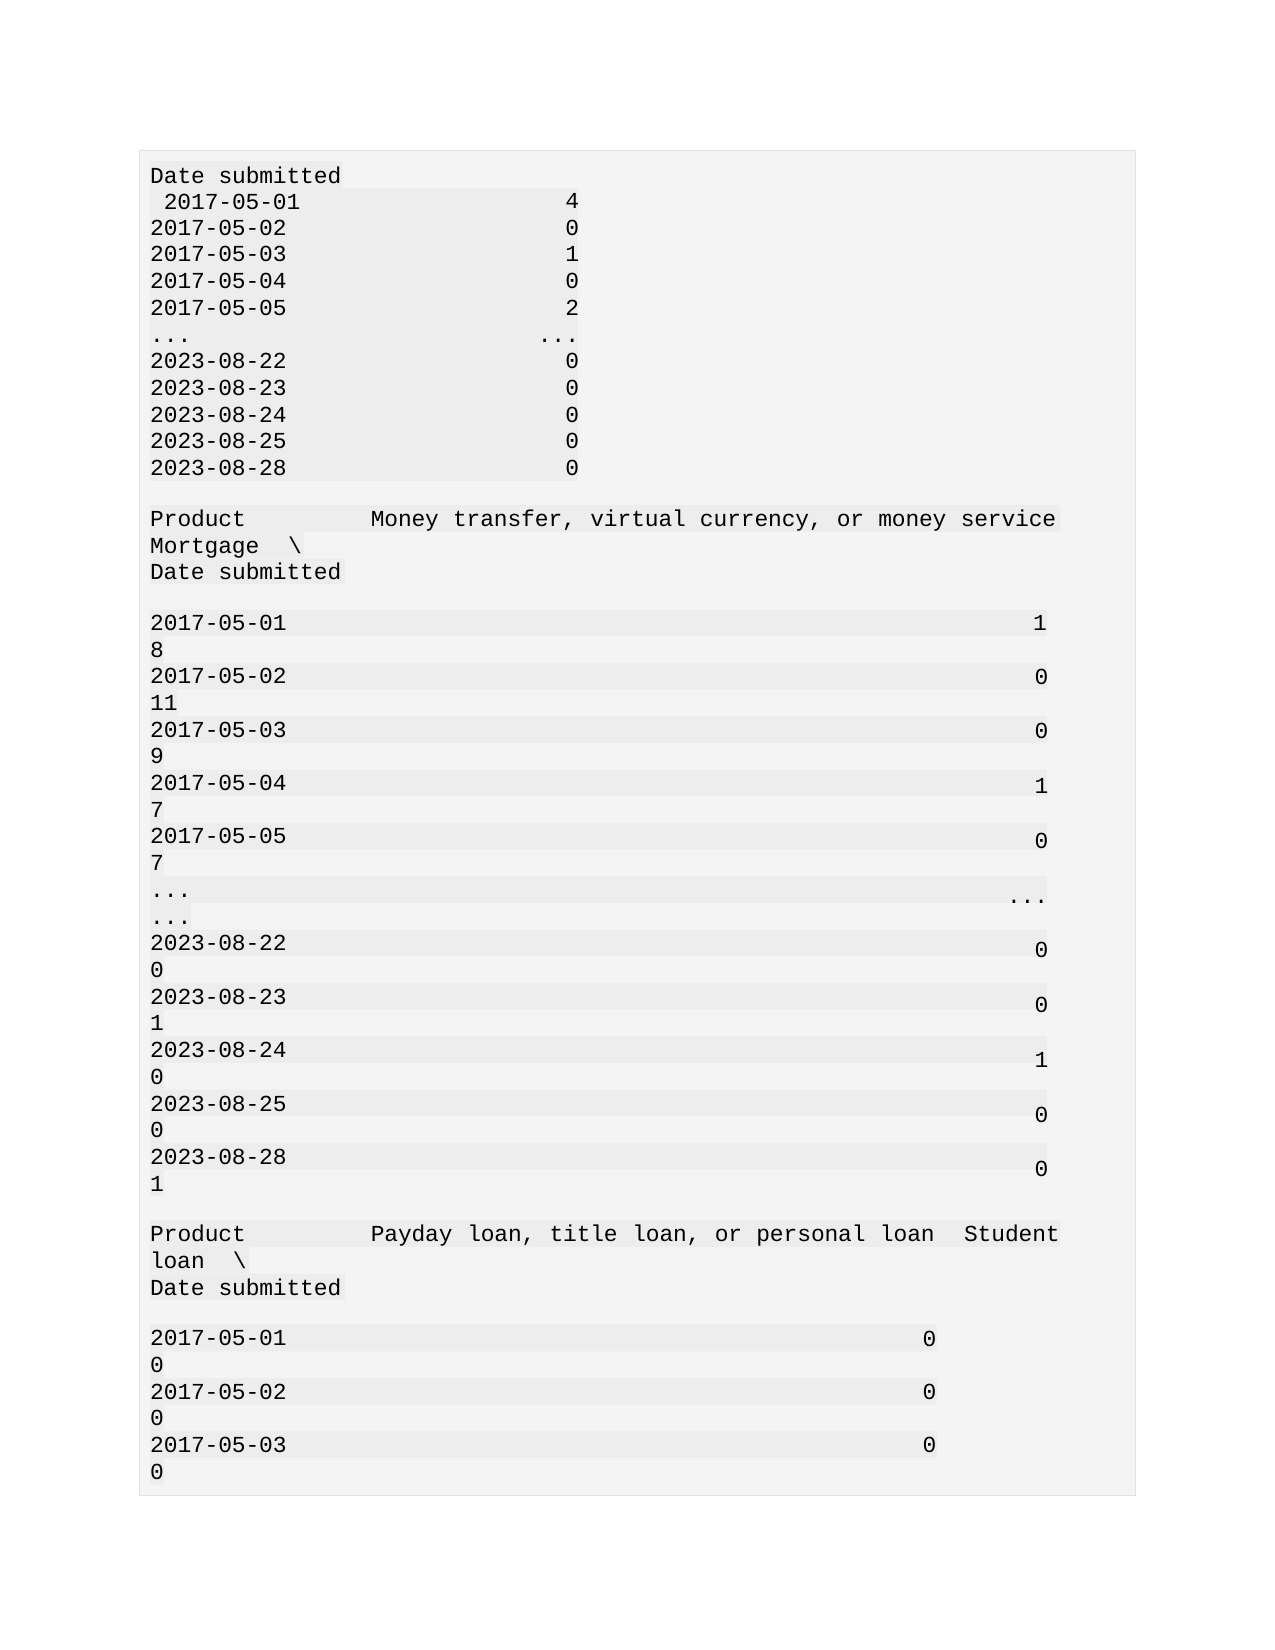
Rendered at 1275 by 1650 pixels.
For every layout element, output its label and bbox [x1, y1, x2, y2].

text_box [138, 149, 1137, 1496]
